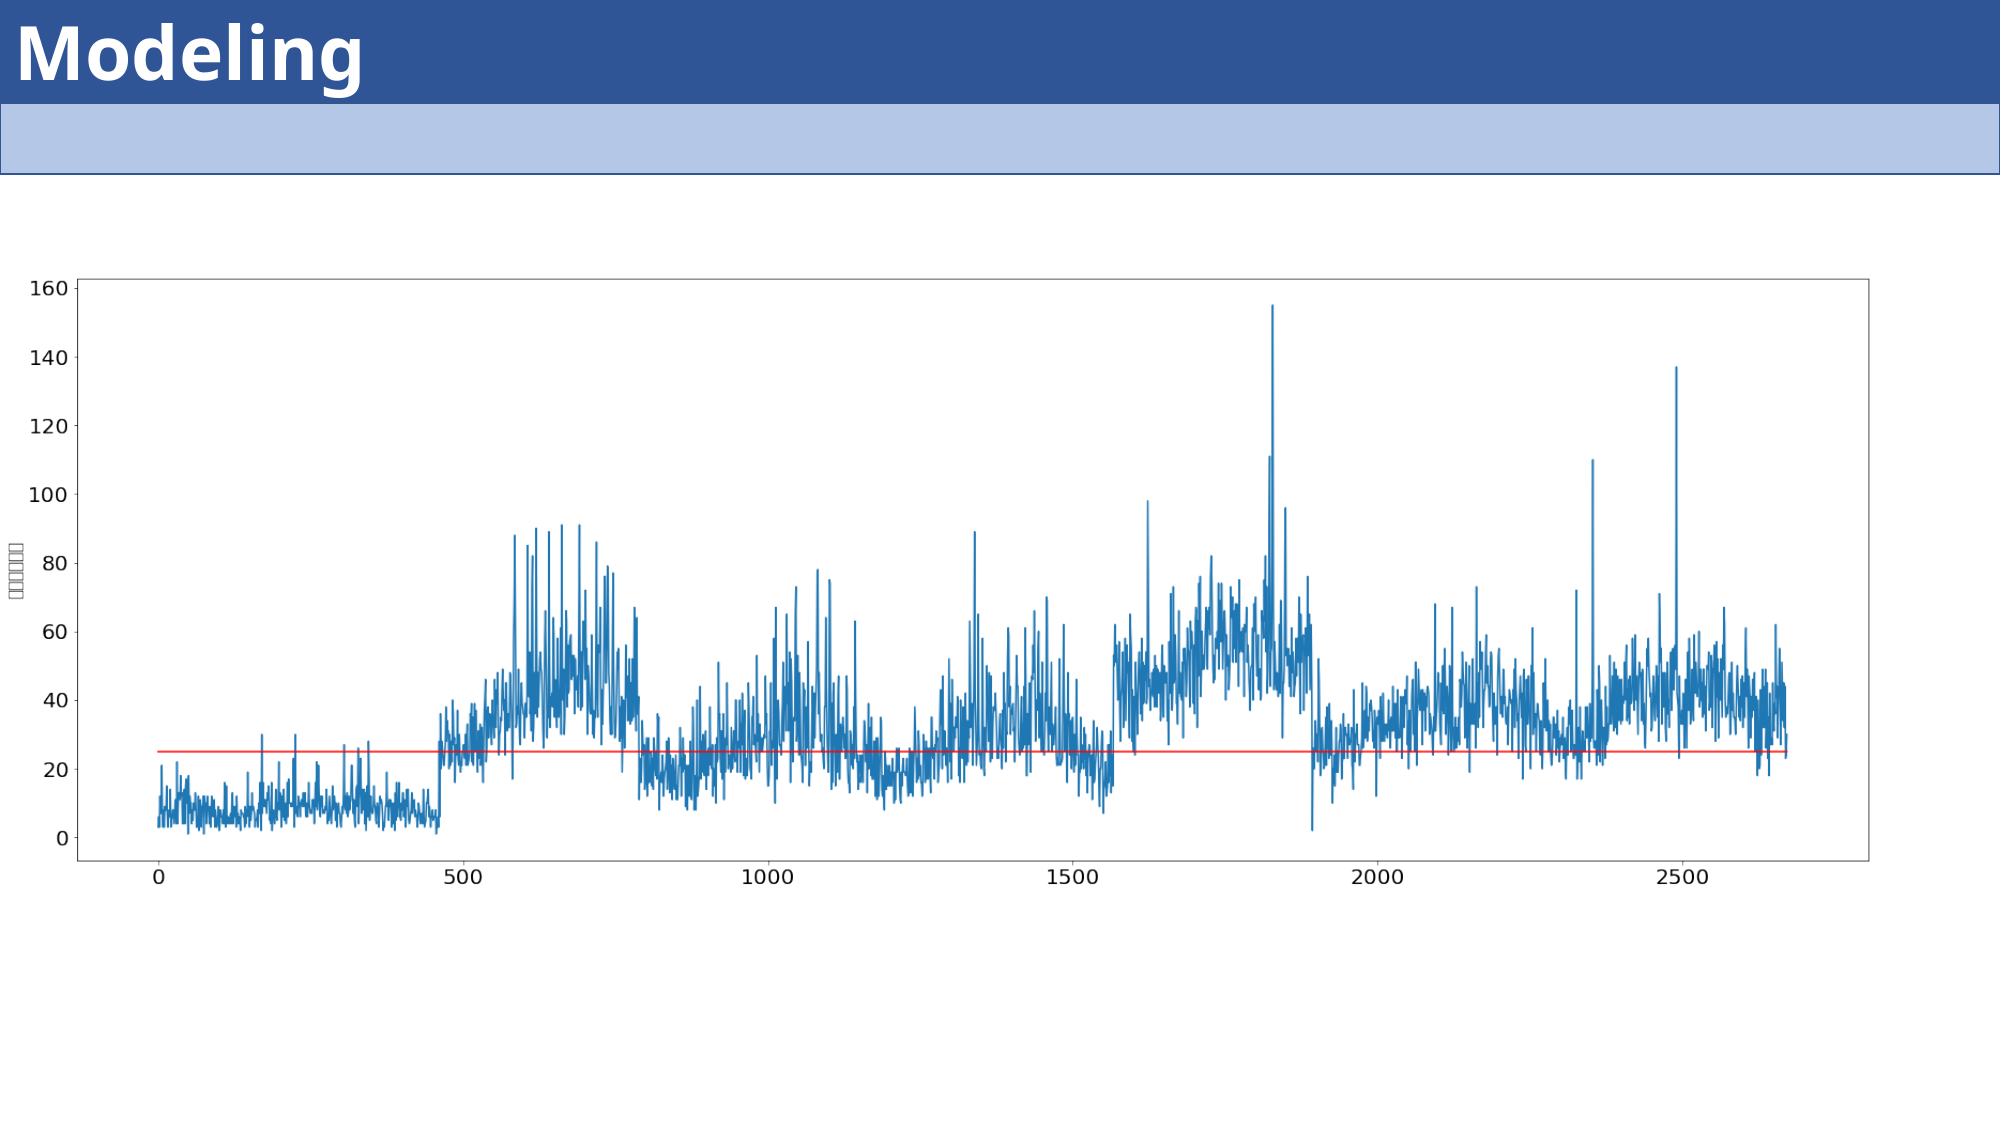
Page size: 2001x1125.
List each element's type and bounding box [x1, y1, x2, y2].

text_box [0, 0, 2000, 175]
picture [0, 270, 1875, 896]
